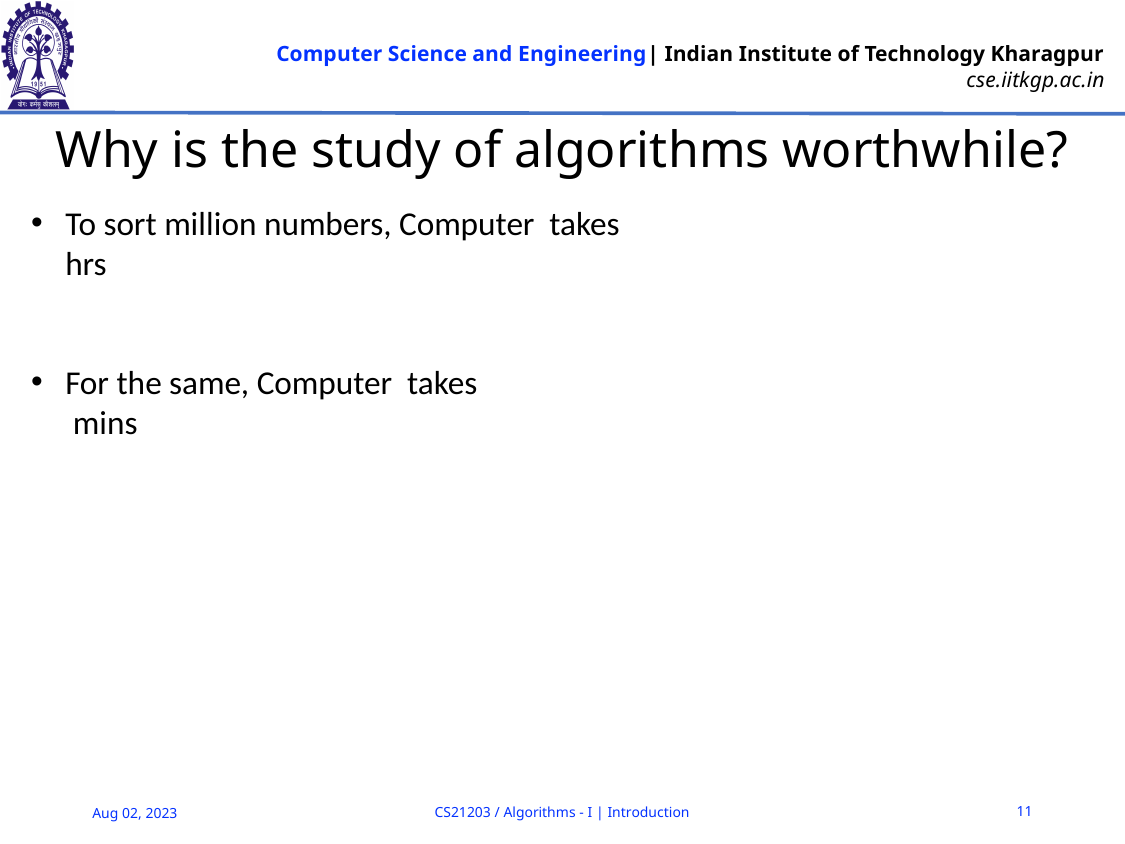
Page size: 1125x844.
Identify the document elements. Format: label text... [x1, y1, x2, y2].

slide_number 11 [975, 789, 1048, 834]
picture [1, 1, 74, 110]
title Why is the study of algorithms worthwhile? [16, 79, 1108, 222]
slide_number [77, 798, 229, 844]
footer CS21203 / Algorithms - I | Introduction [185, 789, 940, 834]
